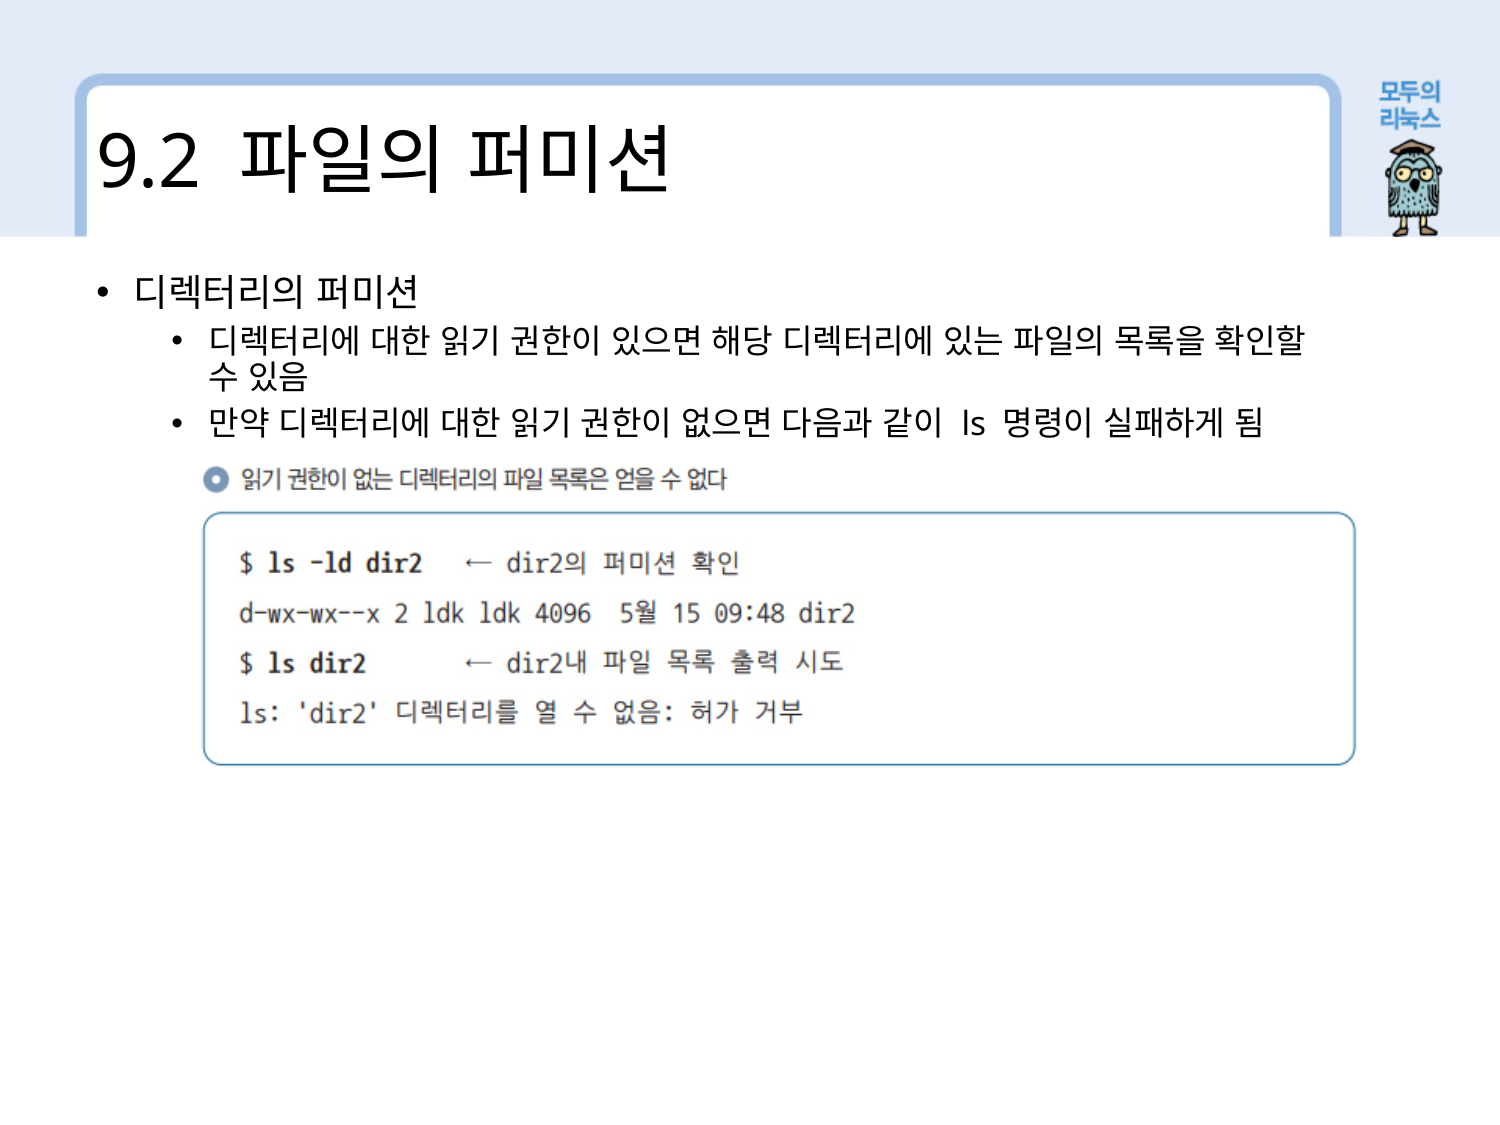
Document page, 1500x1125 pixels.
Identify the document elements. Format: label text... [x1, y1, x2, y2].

picture [0, 0, 1500, 1125]
text_box 디렉터리의 퍼미션 디렉터리에 대한 읽기 권한이 있으면 해당 디렉터리에 있는 파일의 목록을 확인할 수 있음 만약 디렉터리에 대한 읽기 권한이 없으면 다음과 같이 ls 명령이 실패하게 됨 [81, 266, 1335, 1024]
text_box 9.2 파일의 퍼미션 [81, 115, 1335, 221]
